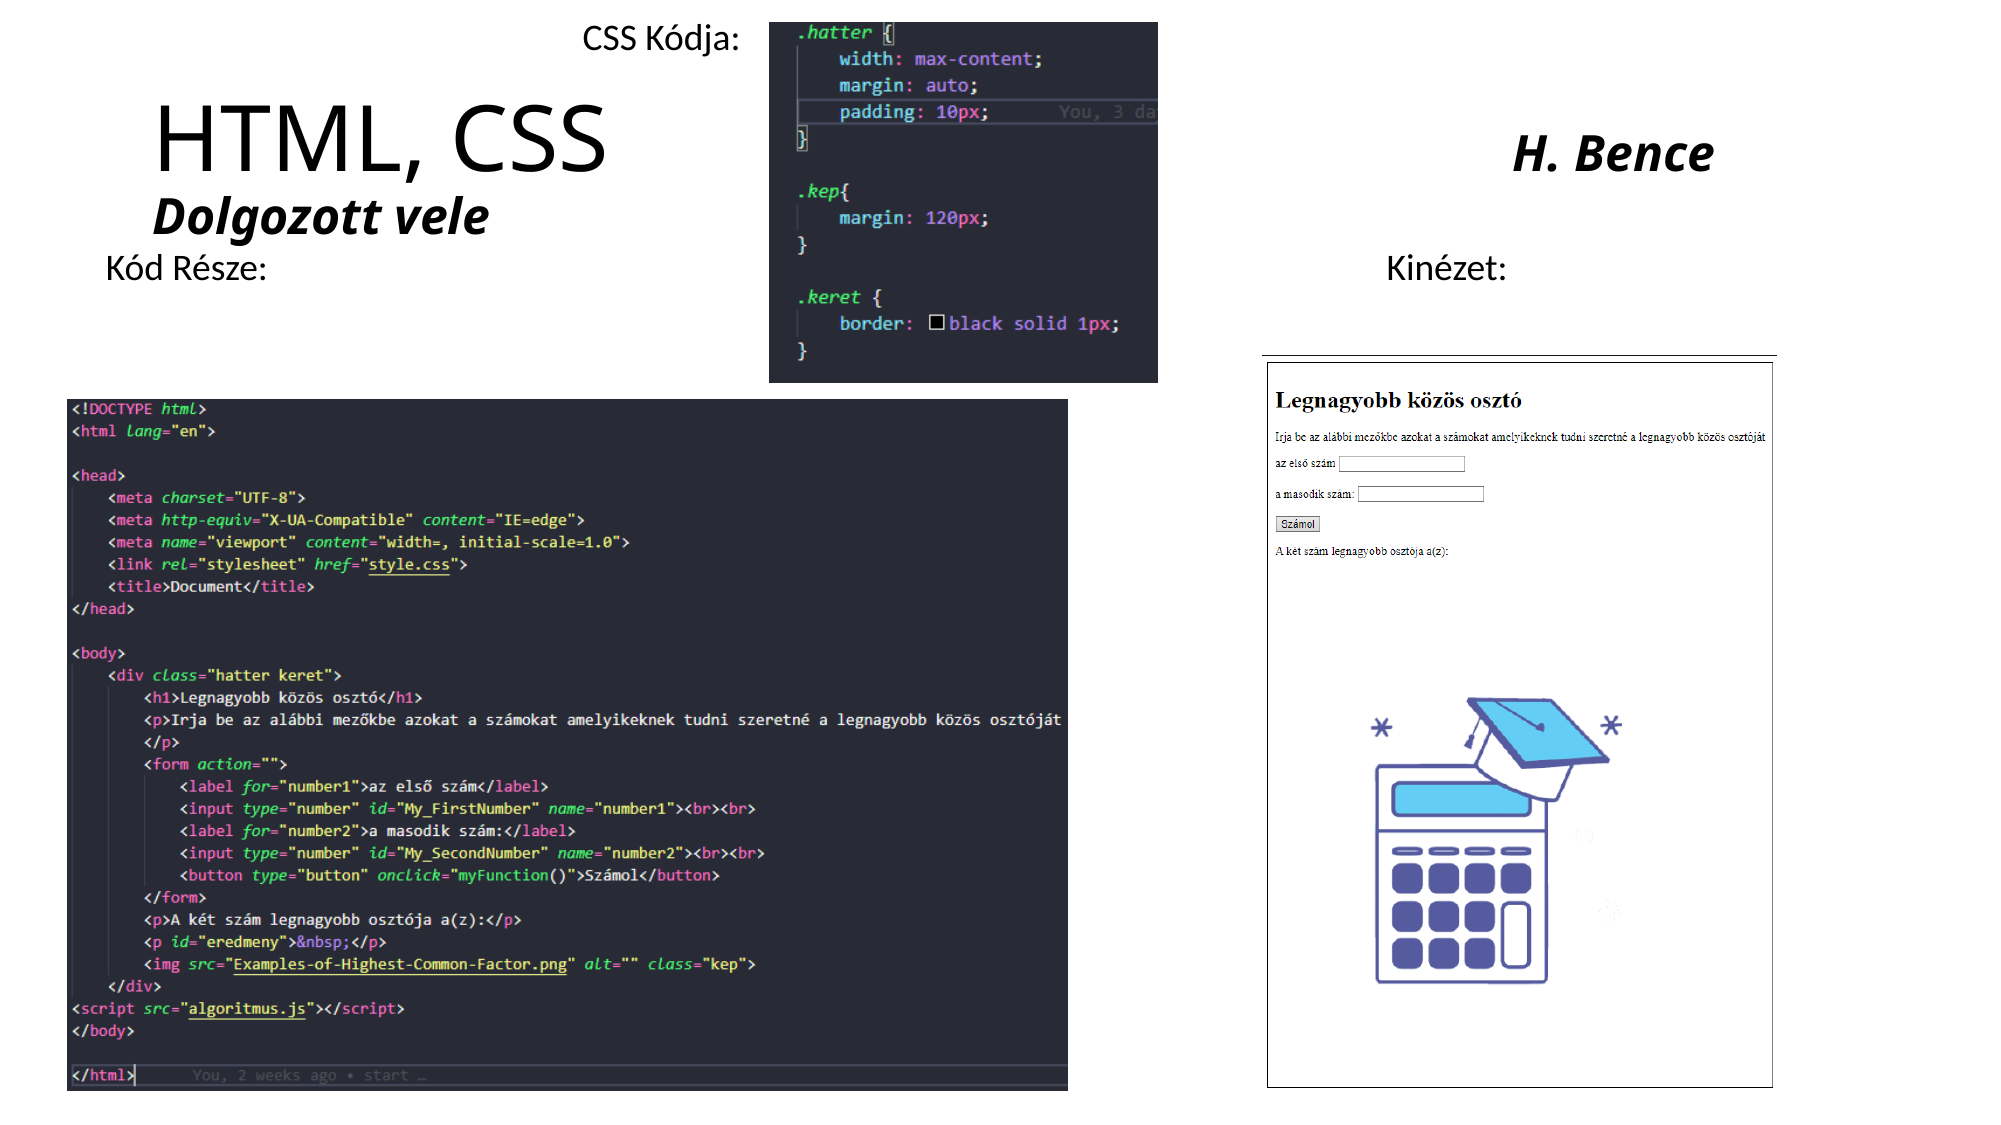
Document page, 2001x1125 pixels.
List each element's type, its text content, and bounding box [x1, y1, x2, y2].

title HTML, CSS H. Bence Dolgozott vele [1158, 59, 1863, 235]
text_box CSS Kódja: [567, 5, 1020, 66]
title HTML, CSS H. Bence Dolgozott vele [137, 59, 769, 235]
text_box Kód Része: Kinézet: [1158, 235, 1863, 296]
text_box Kód Része: Kinézet: [91, 235, 769, 296]
picture [67, 399, 1068, 1091]
picture [1262, 355, 1777, 1096]
picture [769, 22, 1158, 383]
